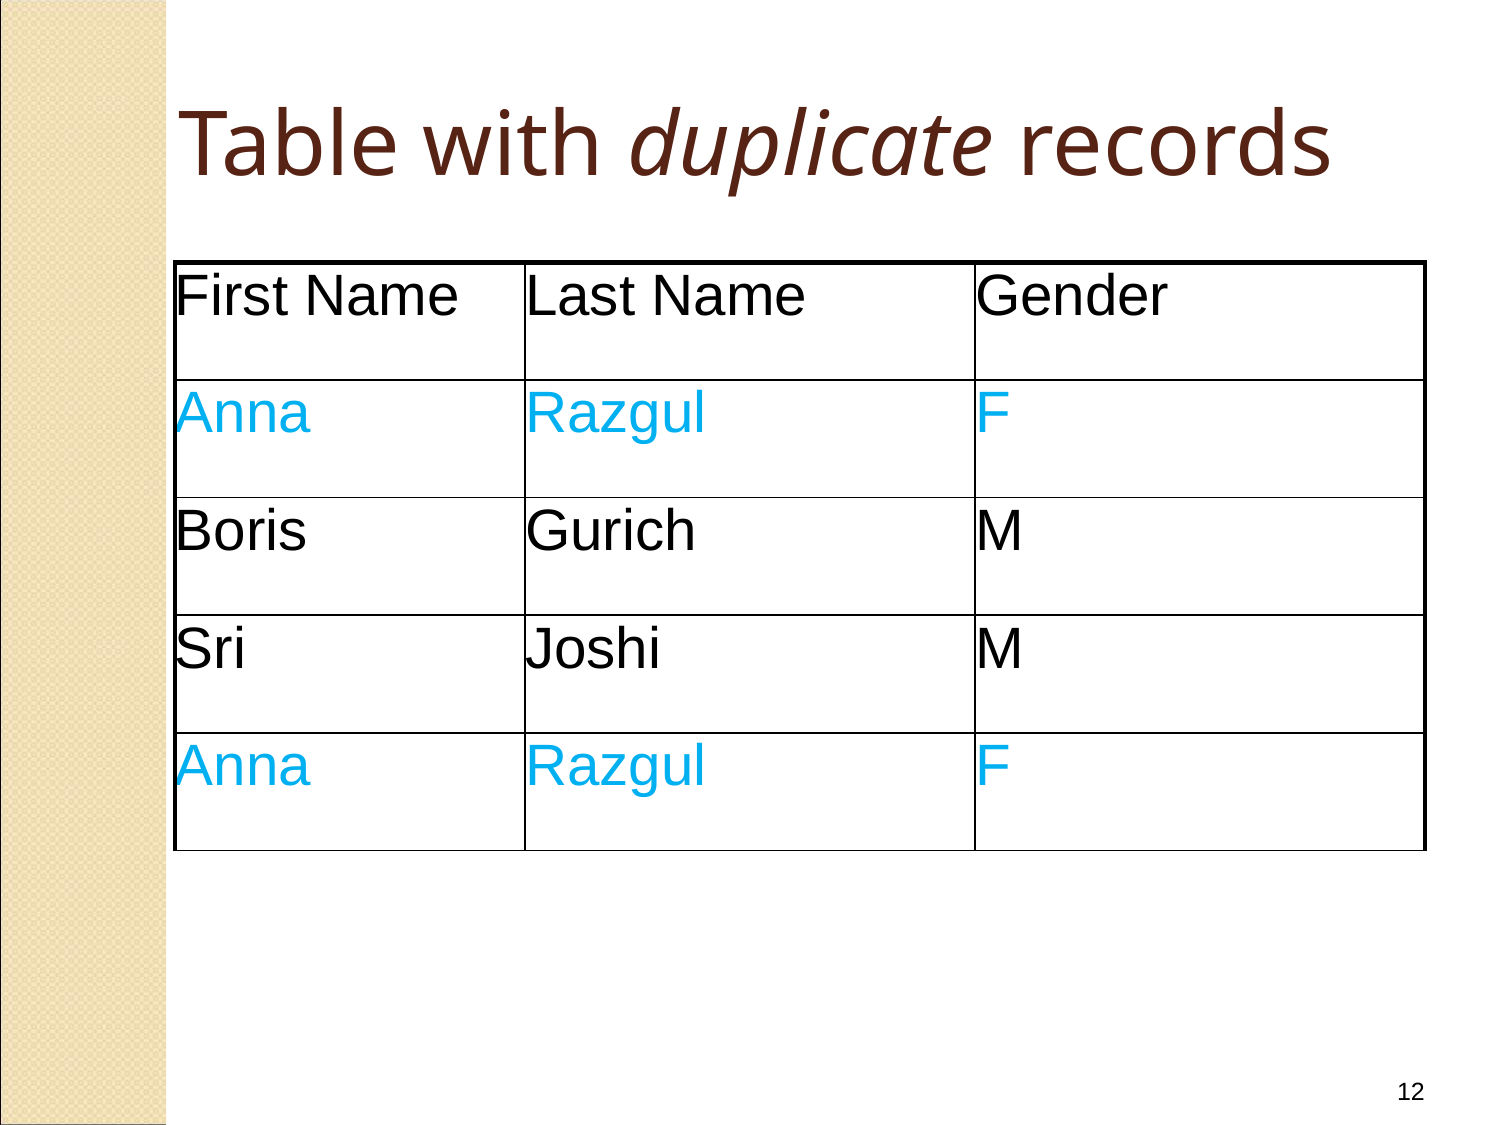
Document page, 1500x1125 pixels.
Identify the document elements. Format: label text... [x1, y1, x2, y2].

table_header Gender [976, 265, 1423, 379]
text_box ‹#› [1299, 1052, 1425, 1113]
table_cell Sri [177, 616, 524, 732]
table_cell Gurich [526, 498, 974, 614]
table_header First Name [177, 265, 524, 379]
table_cell Anna [177, 734, 524, 850]
table_cell F [976, 381, 1423, 497]
table_cell Joshi [526, 616, 974, 732]
table_header Last Name [526, 265, 974, 379]
table_cell F [976, 734, 1423, 850]
title Table with duplicate records [162, 45, 1350, 234]
table_cell Razgul [526, 734, 974, 850]
picture [0, 0, 166, 1125]
table_cell M [976, 498, 1423, 614]
table_cell Boris [177, 498, 524, 614]
table_cell Razgul [526, 381, 974, 497]
table_cell M [976, 616, 1423, 732]
table_cell Anna [177, 381, 524, 497]
